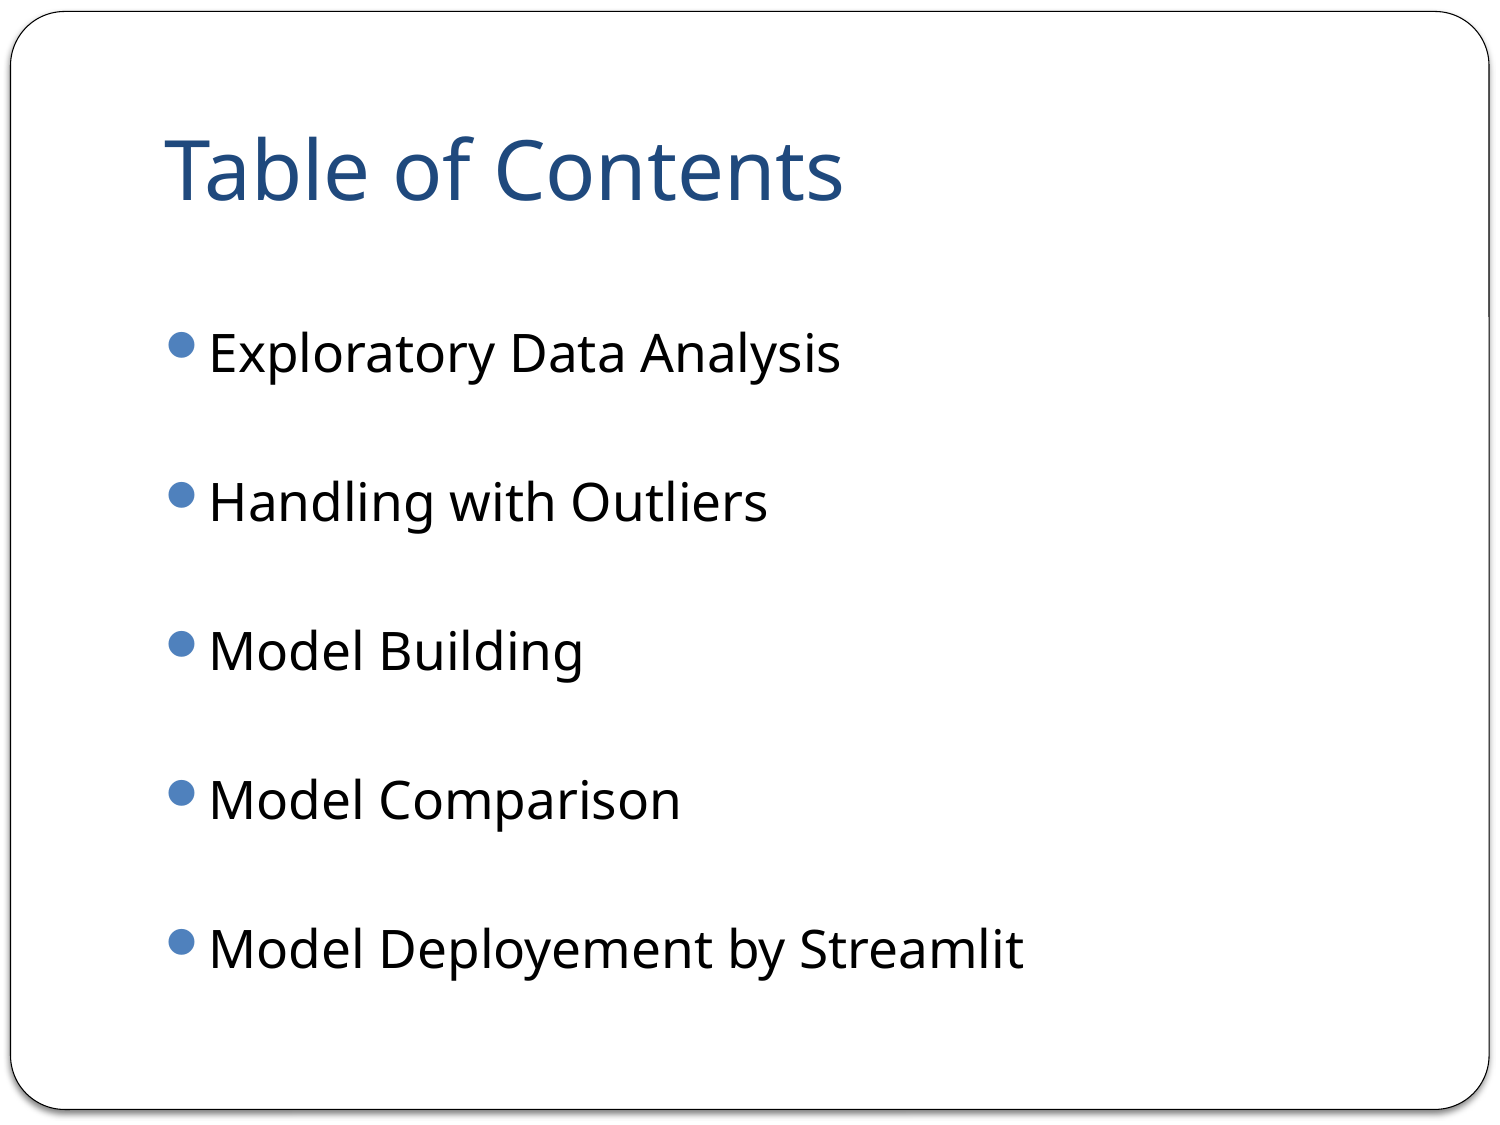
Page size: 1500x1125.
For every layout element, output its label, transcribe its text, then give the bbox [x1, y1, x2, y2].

list Exploratory Data Analysis Handling with Outliers Model Building Model Comparison Model Deployement by Streamlit [150, 237, 1425, 988]
title Table of Contents [150, 45, 1425, 233]
